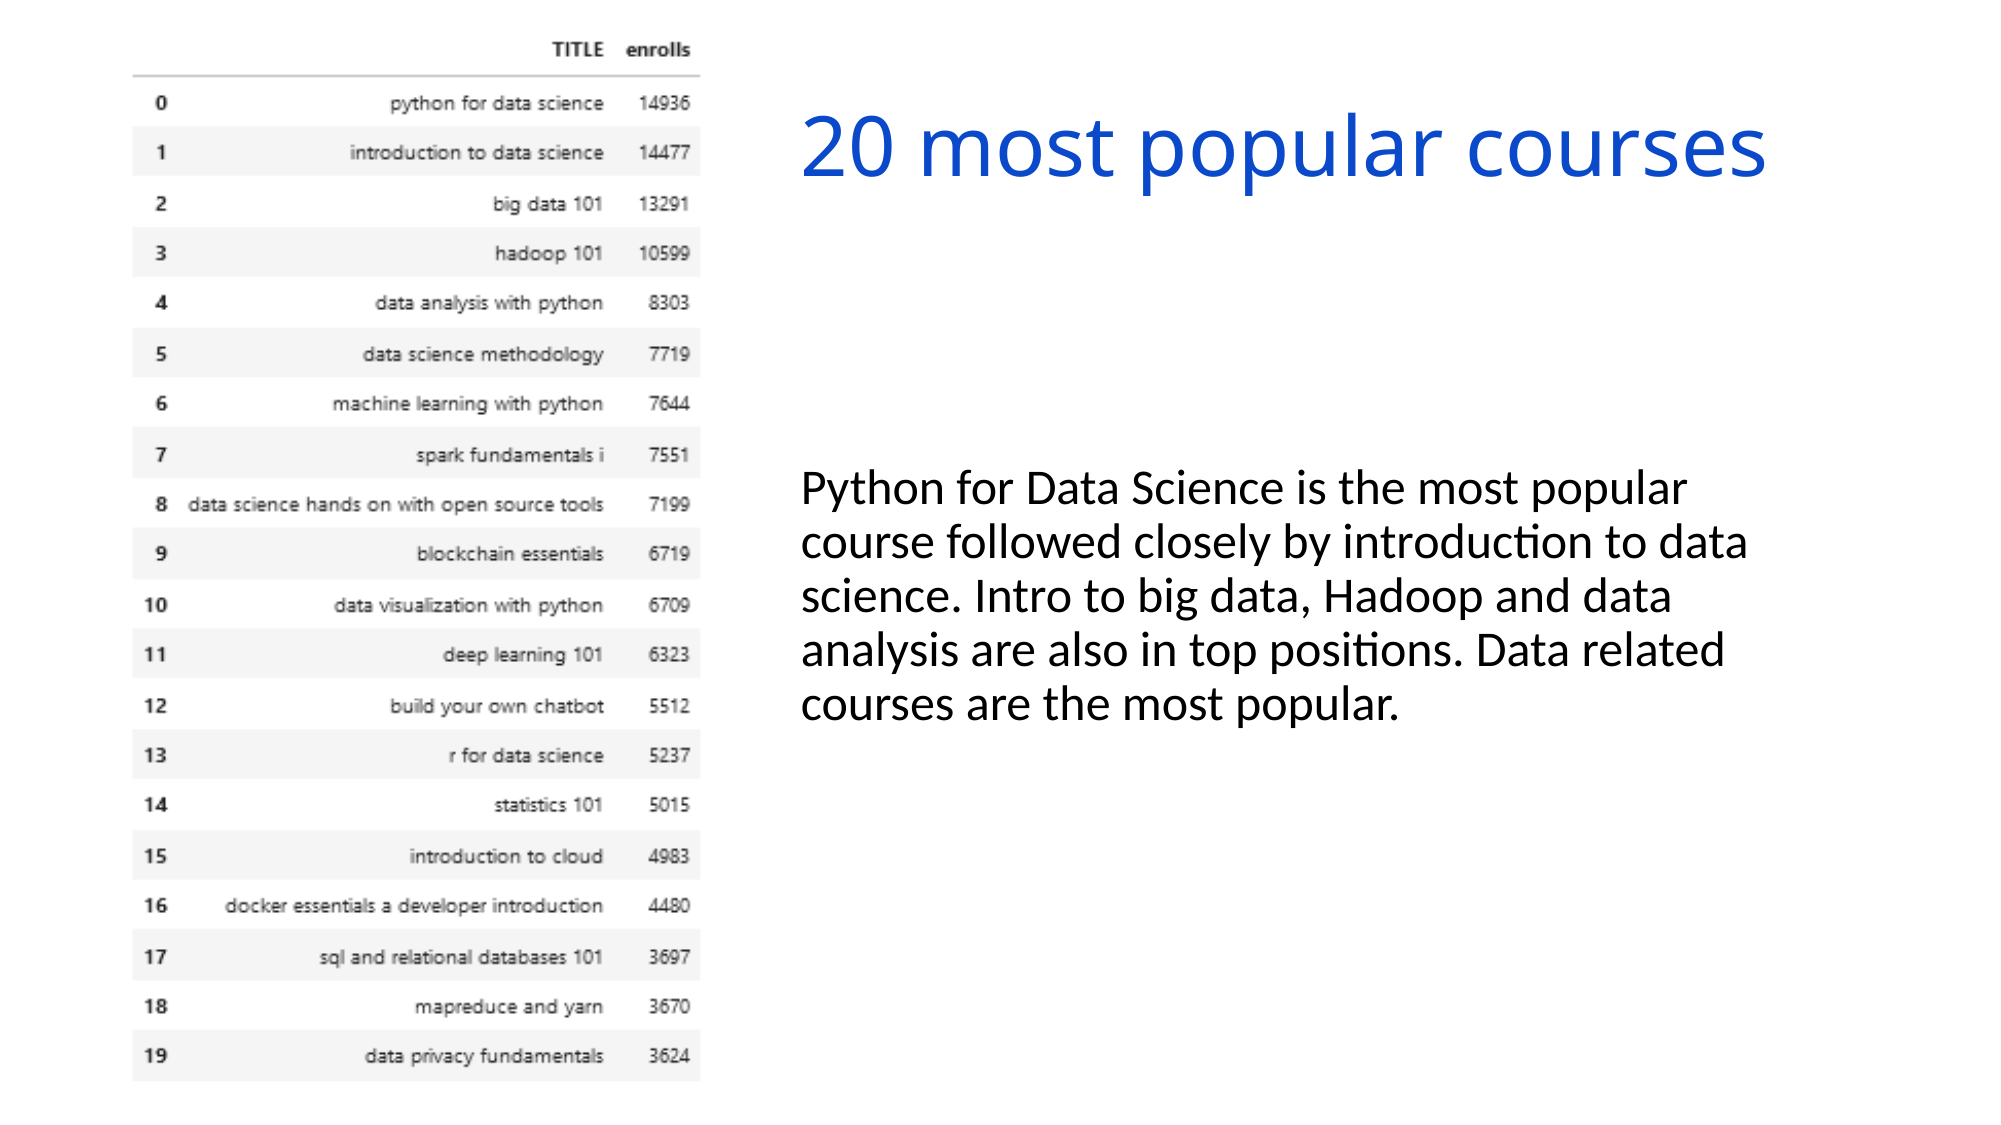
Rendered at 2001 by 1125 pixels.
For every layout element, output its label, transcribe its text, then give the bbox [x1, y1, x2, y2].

text_box Python for Data Science is the most popular course followed closely by introduction to data science. Intro to big data, Hadoop and data analysis are also in top positions. Data related courses are the most popular. [785, 453, 1808, 748]
title 20 most popular courses [785, 97, 2000, 315]
picture [126, 24, 711, 1090]
